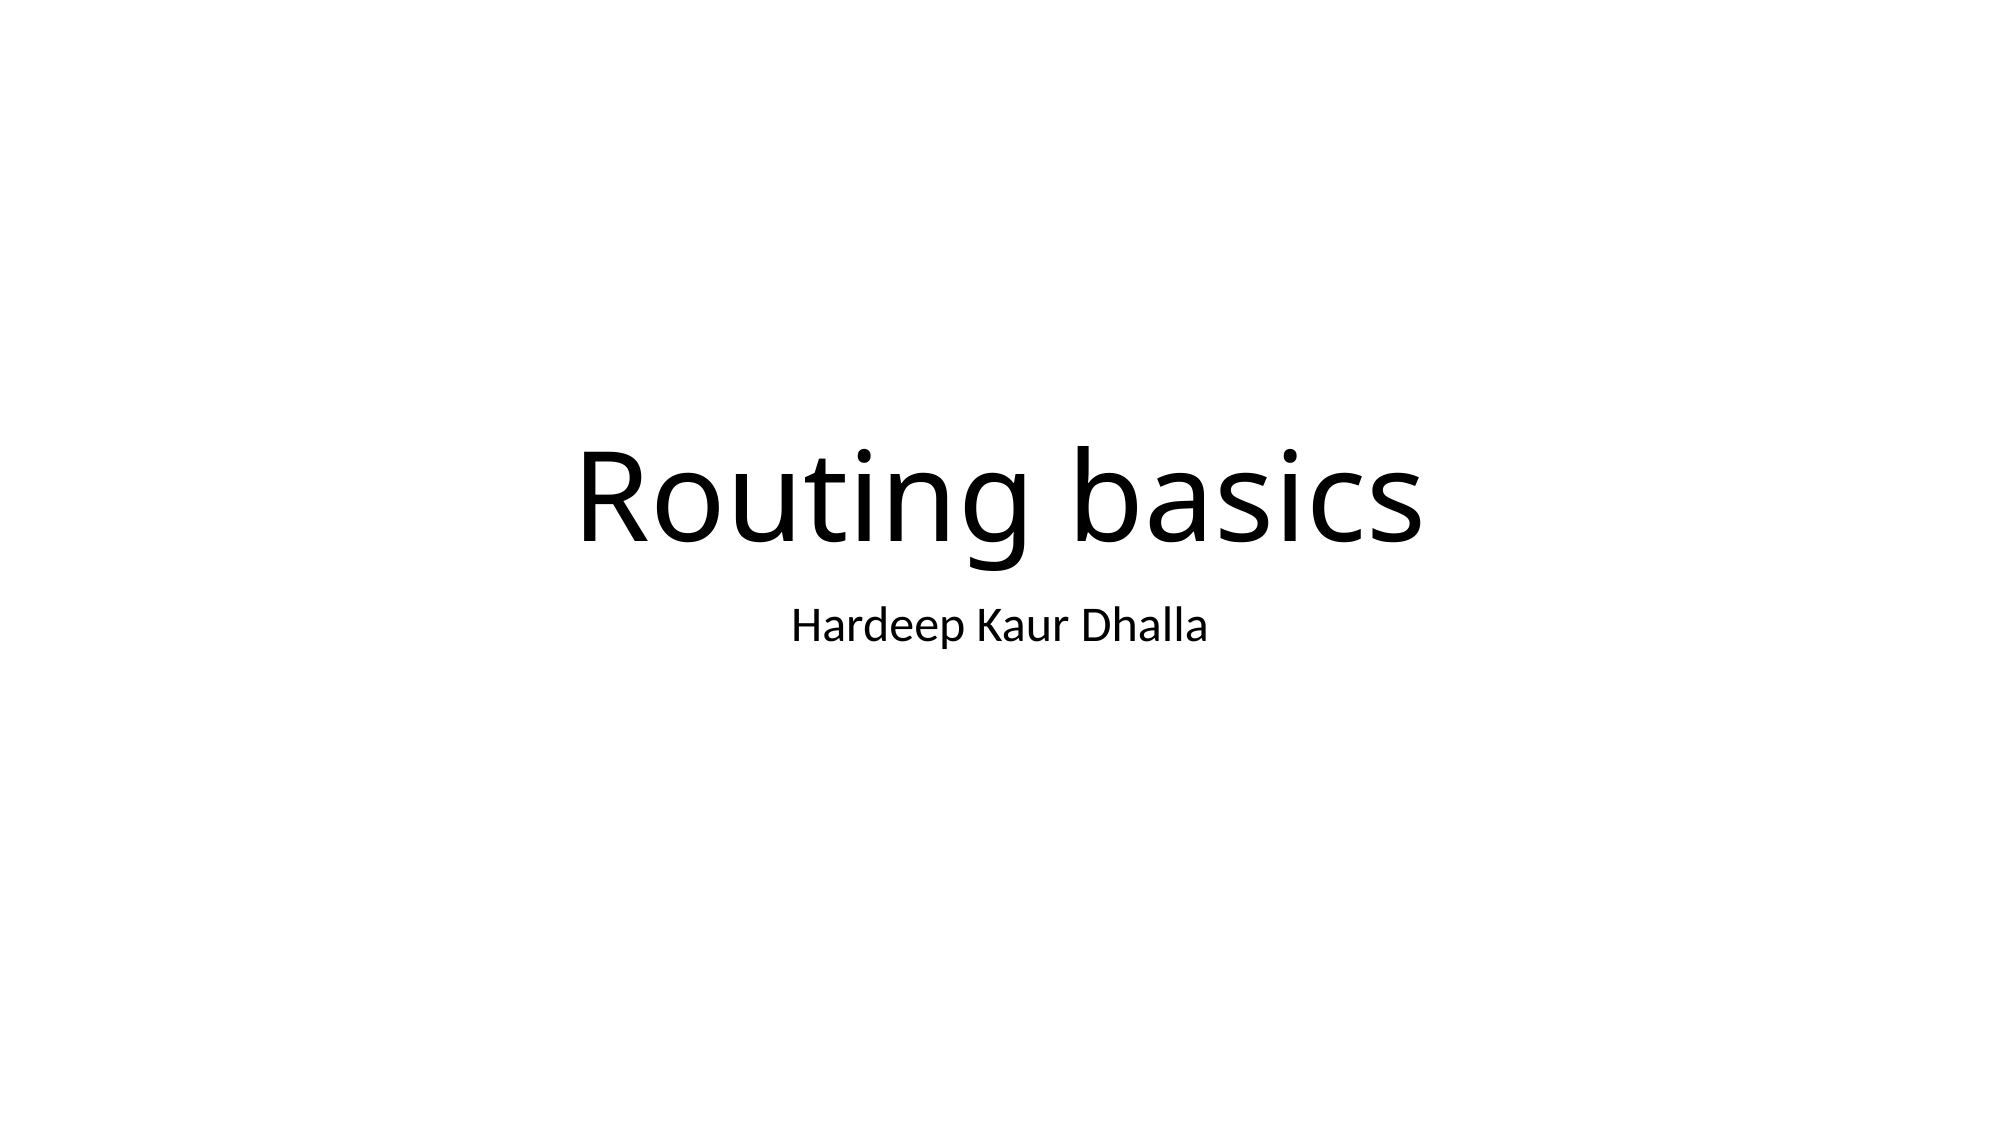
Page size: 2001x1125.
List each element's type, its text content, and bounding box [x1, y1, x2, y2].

subtitle Hardeep Kaur Dhalla [249, 590, 1750, 863]
title Routing basics [249, 184, 1750, 576]
